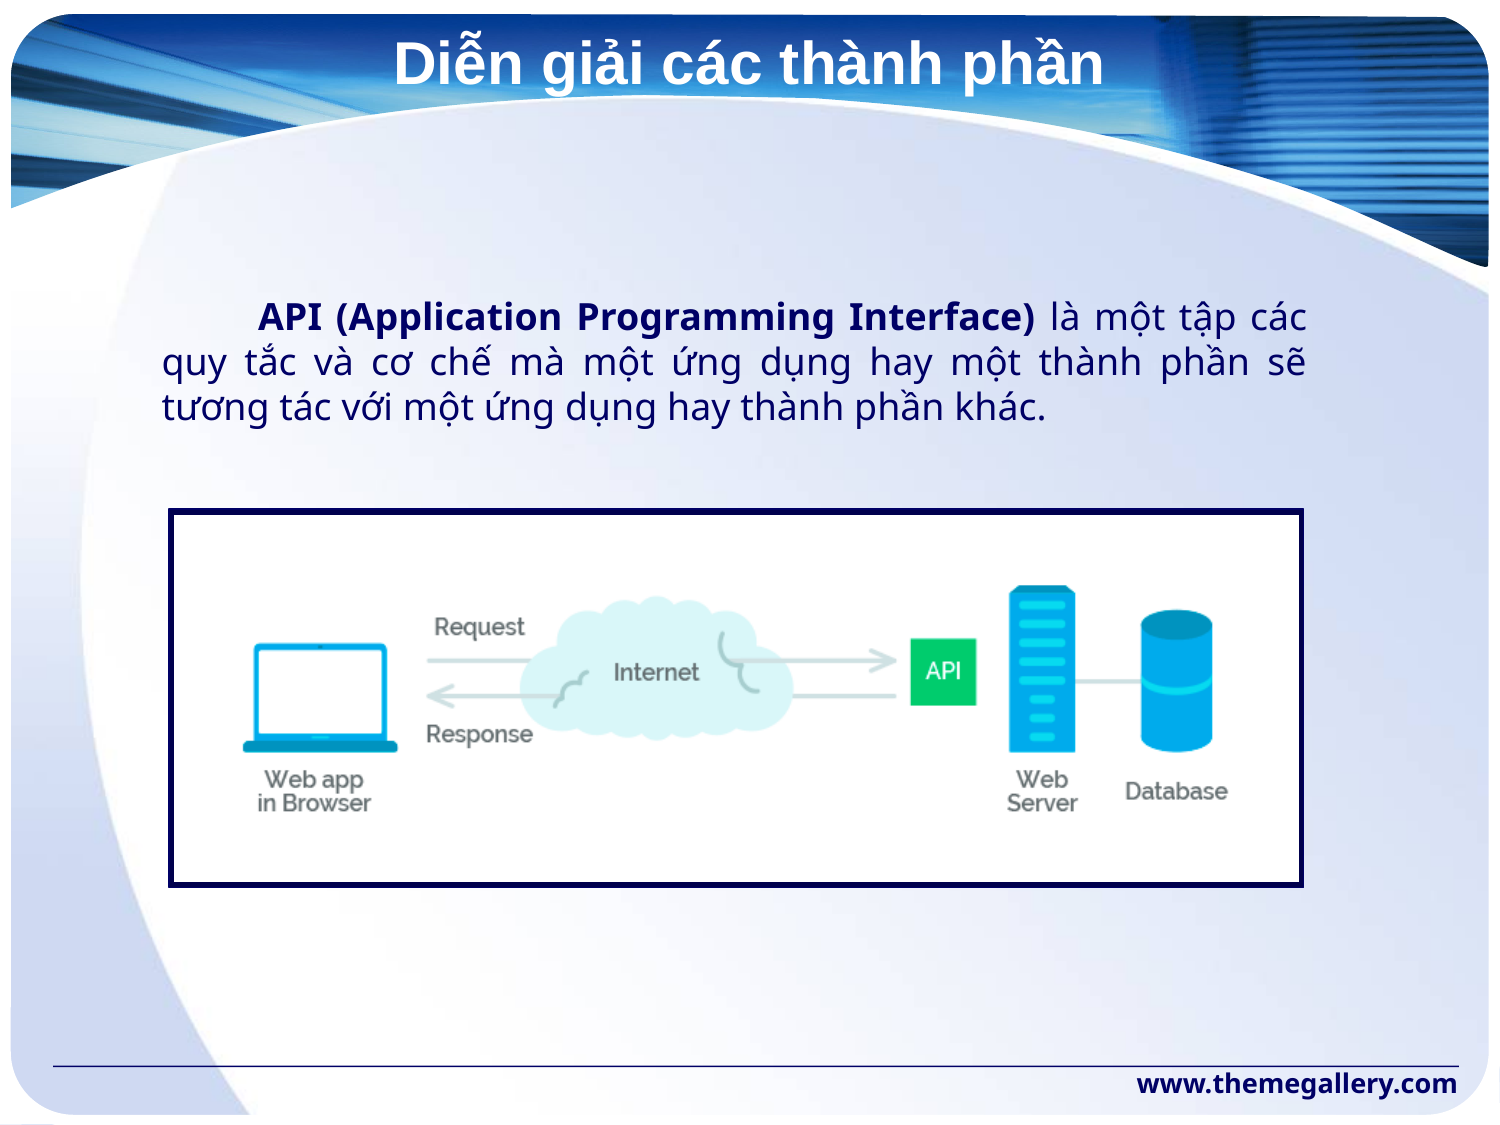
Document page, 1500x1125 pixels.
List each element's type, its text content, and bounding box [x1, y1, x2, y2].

footer www.themegallery.com [998, 1058, 1474, 1111]
picture [11, 14, 1488, 1114]
text_box [168, 509, 1304, 888]
text_box API (Application Programming Interface) là một tập các quy tắc và cơ chế mà một ứng dụng hay một thành phần sẽ tương tác với một ứng dụng hay thành phần khác. [146, 285, 1322, 436]
title Diễn giải các thành phần [143, 50, 1357, 143]
